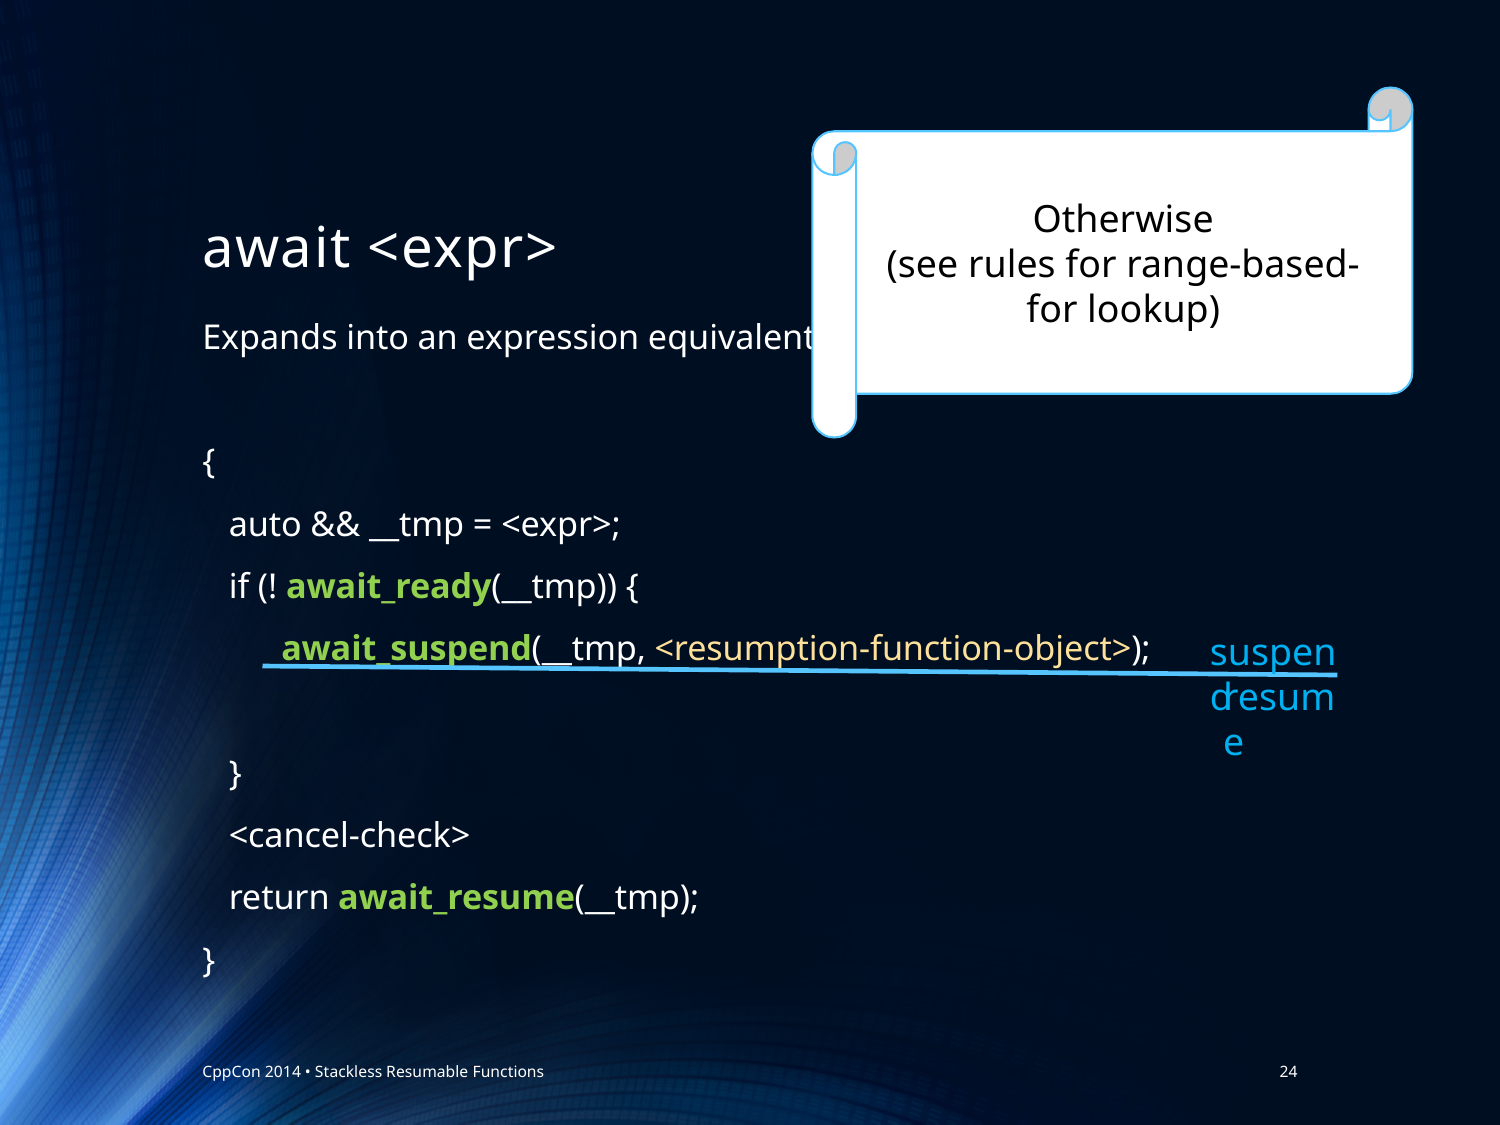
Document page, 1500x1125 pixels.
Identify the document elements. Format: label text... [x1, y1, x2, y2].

text_box resume [1208, 666, 1370, 771]
text_box suspend [1195, 621, 1358, 726]
picture [0, 0, 1500, 1125]
list Expands into an expression equivalent of { auto && __tmp = <expr>; if (! await_ready(__tmp)) { await_suspend(__tmp, <resumption-function-object>); } <cancel-check> return await_resume(__tmp); } [187, 312, 1312, 988]
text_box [262, 666, 1338, 675]
slide_number 24 [1209, 1050, 1313, 1096]
footer CppCon 2014 • Stackless Resumable Functions [187, 1050, 994, 1096]
title await <expr> [187, 62, 1313, 288]
text_box Otherwise (see rules for range-based-for lookup) [811, 86, 1414, 439]
